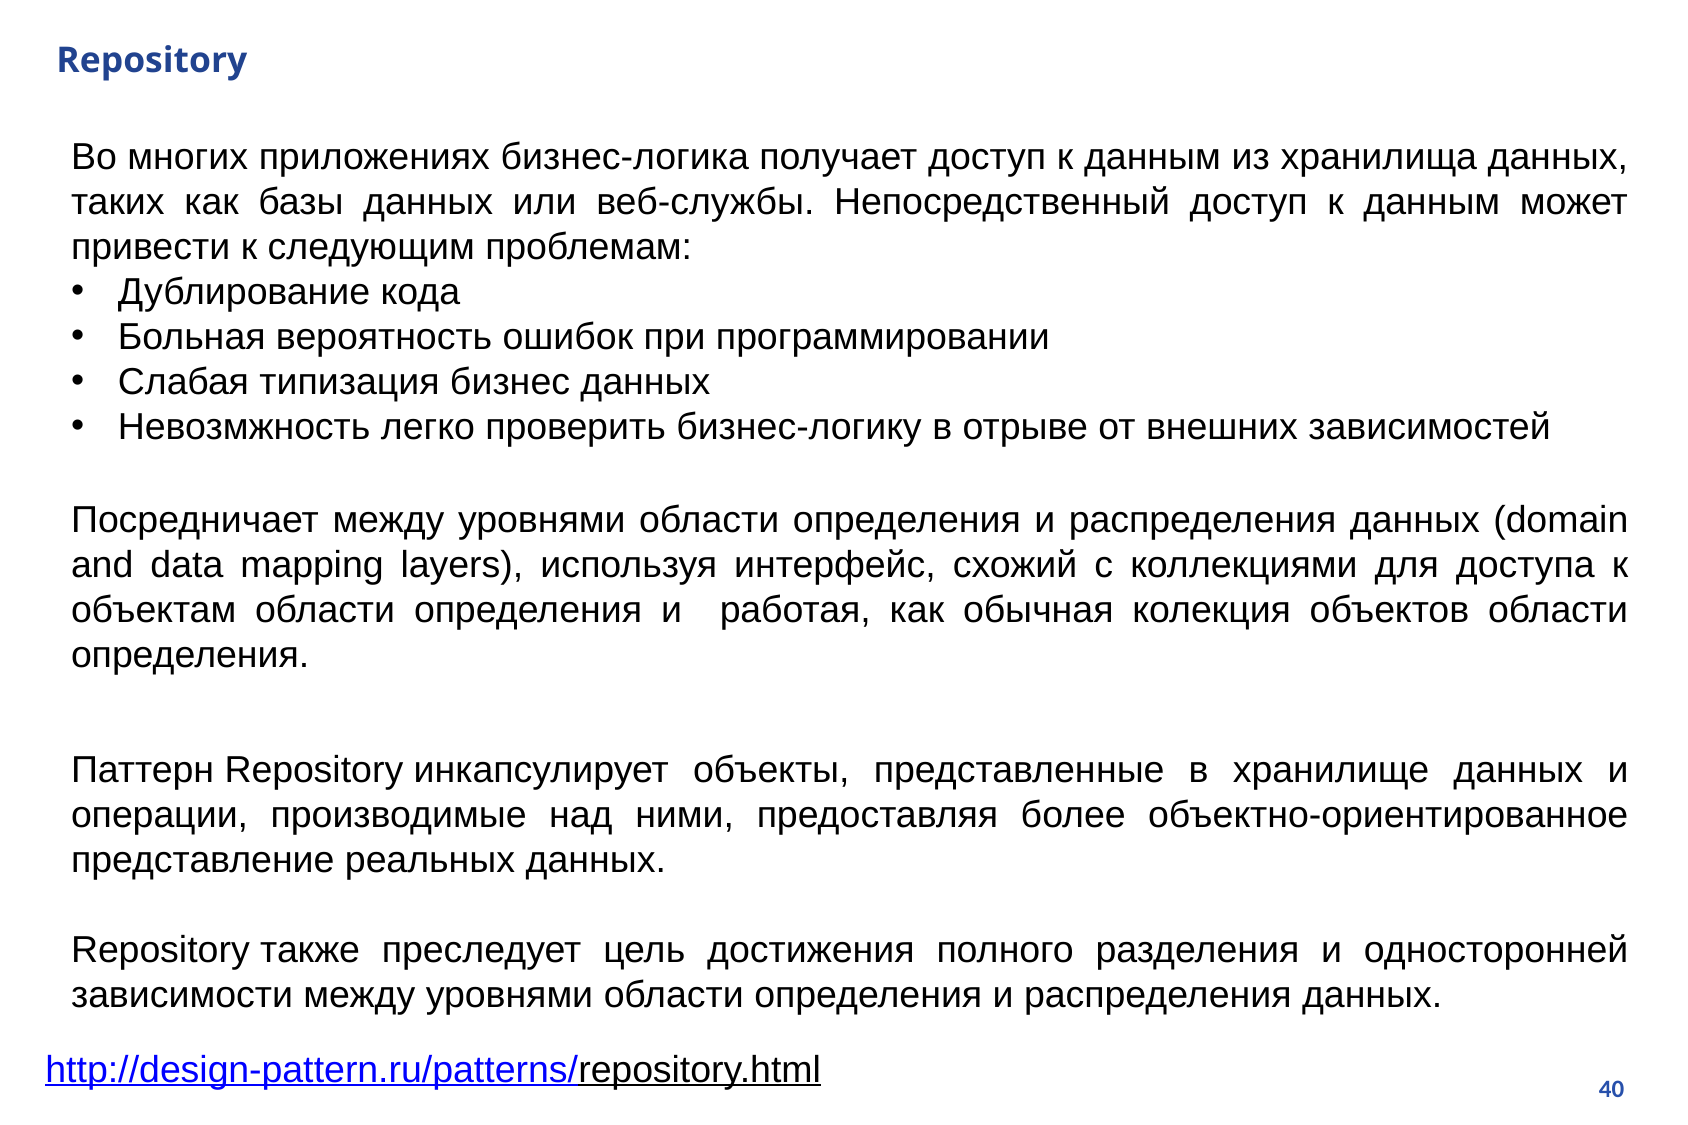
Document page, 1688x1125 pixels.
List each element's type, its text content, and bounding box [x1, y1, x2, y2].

title Repository [41, 29, 1653, 90]
text_box Посредничает между уровнями области определения и распределения данных (domain and data mapping layers), используя интерфейс, схожий с коллекциями для доступа к объектам области определения и работая, как обычная колекция объектов области определения. [56, 487, 1644, 683]
text_box Паттерн Repository инкапсулирует объекты, представленные в хранилище данных и операции, производимые над ними, предоставляя более объектно-ориентированное представление реальных данных. Repository также преследует цель достижения полного разделения и односторонней зависимости между уровнями области определения и распределения данных. [56, 737, 1644, 1023]
text_box Во многих приложениях бизнес-логика получает доступ к данным из хранилища данных, таких как базы данных или веб-службы. Непосредственный доступ к данным может привести к следующим проблемам: Дублирование кода Больная вероятность ошибок при программировании Слабая типизация бизнес данных Невозмжность легко проверить бизнес-логику в отрыве от внешних зависимостей [56, 124, 1644, 455]
text_box http://design-pattern.ru/patterns/repository.html [30, 1037, 847, 1098]
